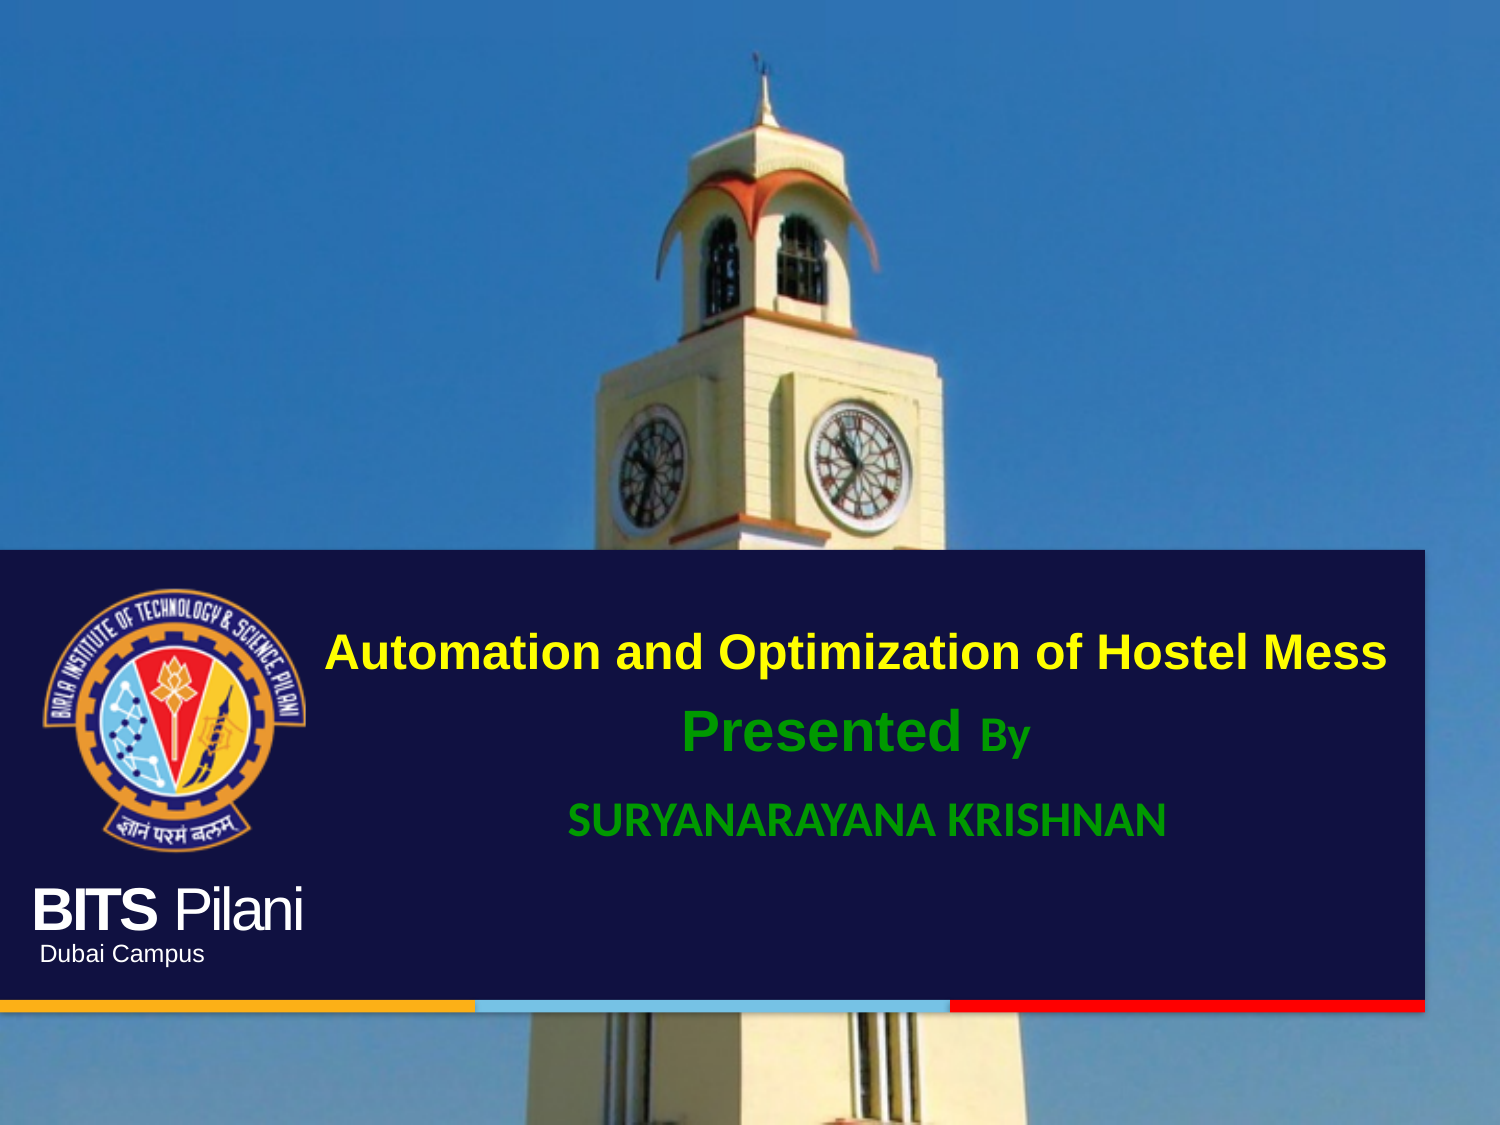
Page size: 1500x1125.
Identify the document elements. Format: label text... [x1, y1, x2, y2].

picture [0, 0, 1500, 1125]
title Automation and Optimization of Hostel Mess Presented By SURYANARAYANA KRISHNAN [277, 574, 1436, 1036]
